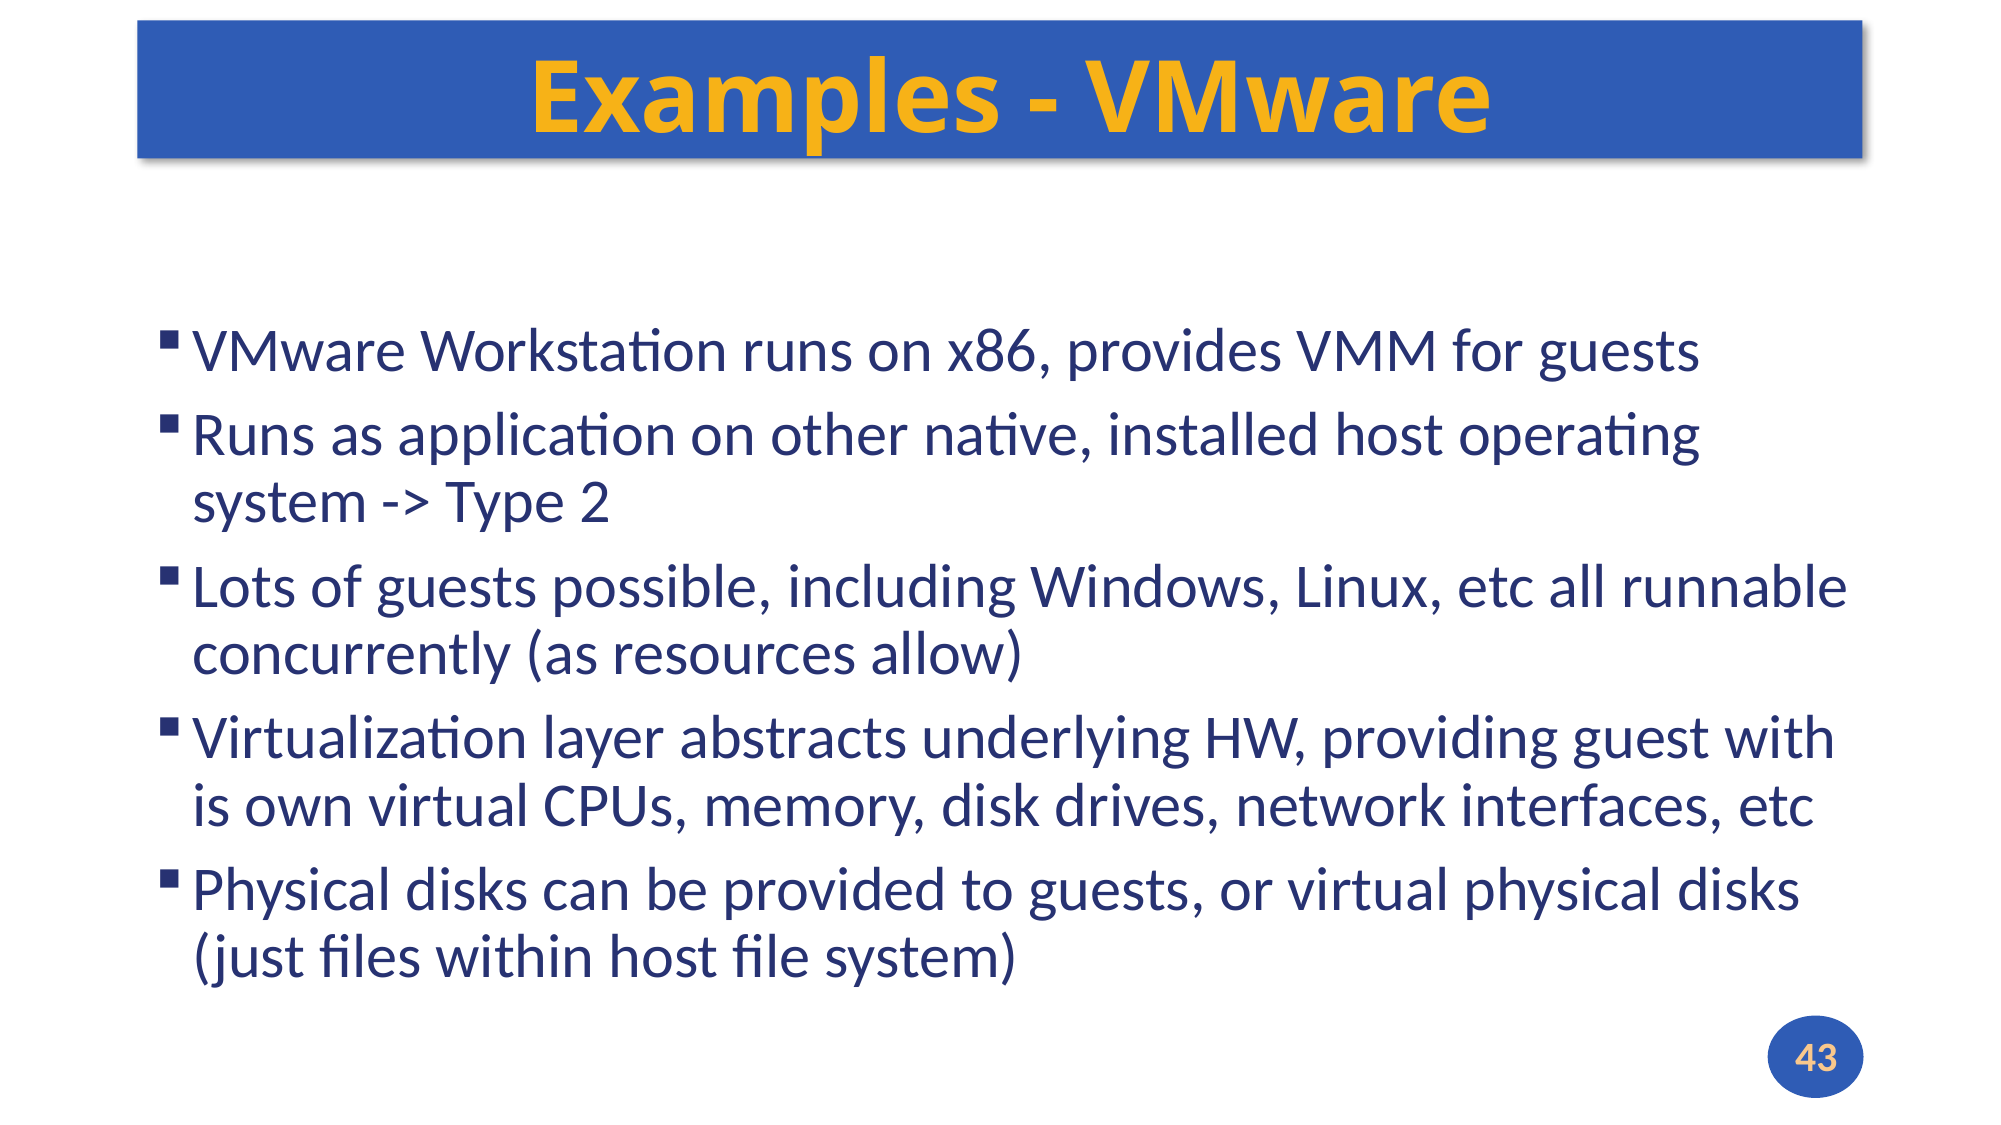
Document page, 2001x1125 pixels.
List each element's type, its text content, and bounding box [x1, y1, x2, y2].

slide_number 43 [1767, 1015, 1866, 1095]
list VMware Workstation runs on x86, provides VMM for guests Runs as application on other native, installed host operating system -> Type 2 Lots of guests possible, including Windows, Linux, etc all runnable concurrently (as resources allow) Virtualization layer abstracts underlying HW, providing guest with is own virtual CPUs, memory, disk drives, network interfaces, etc Physical disks can be provided to guests, or virtual physical disks (just files within host file system) [140, 218, 1869, 1013]
title Examples - VMware [140, 23, 1869, 162]
